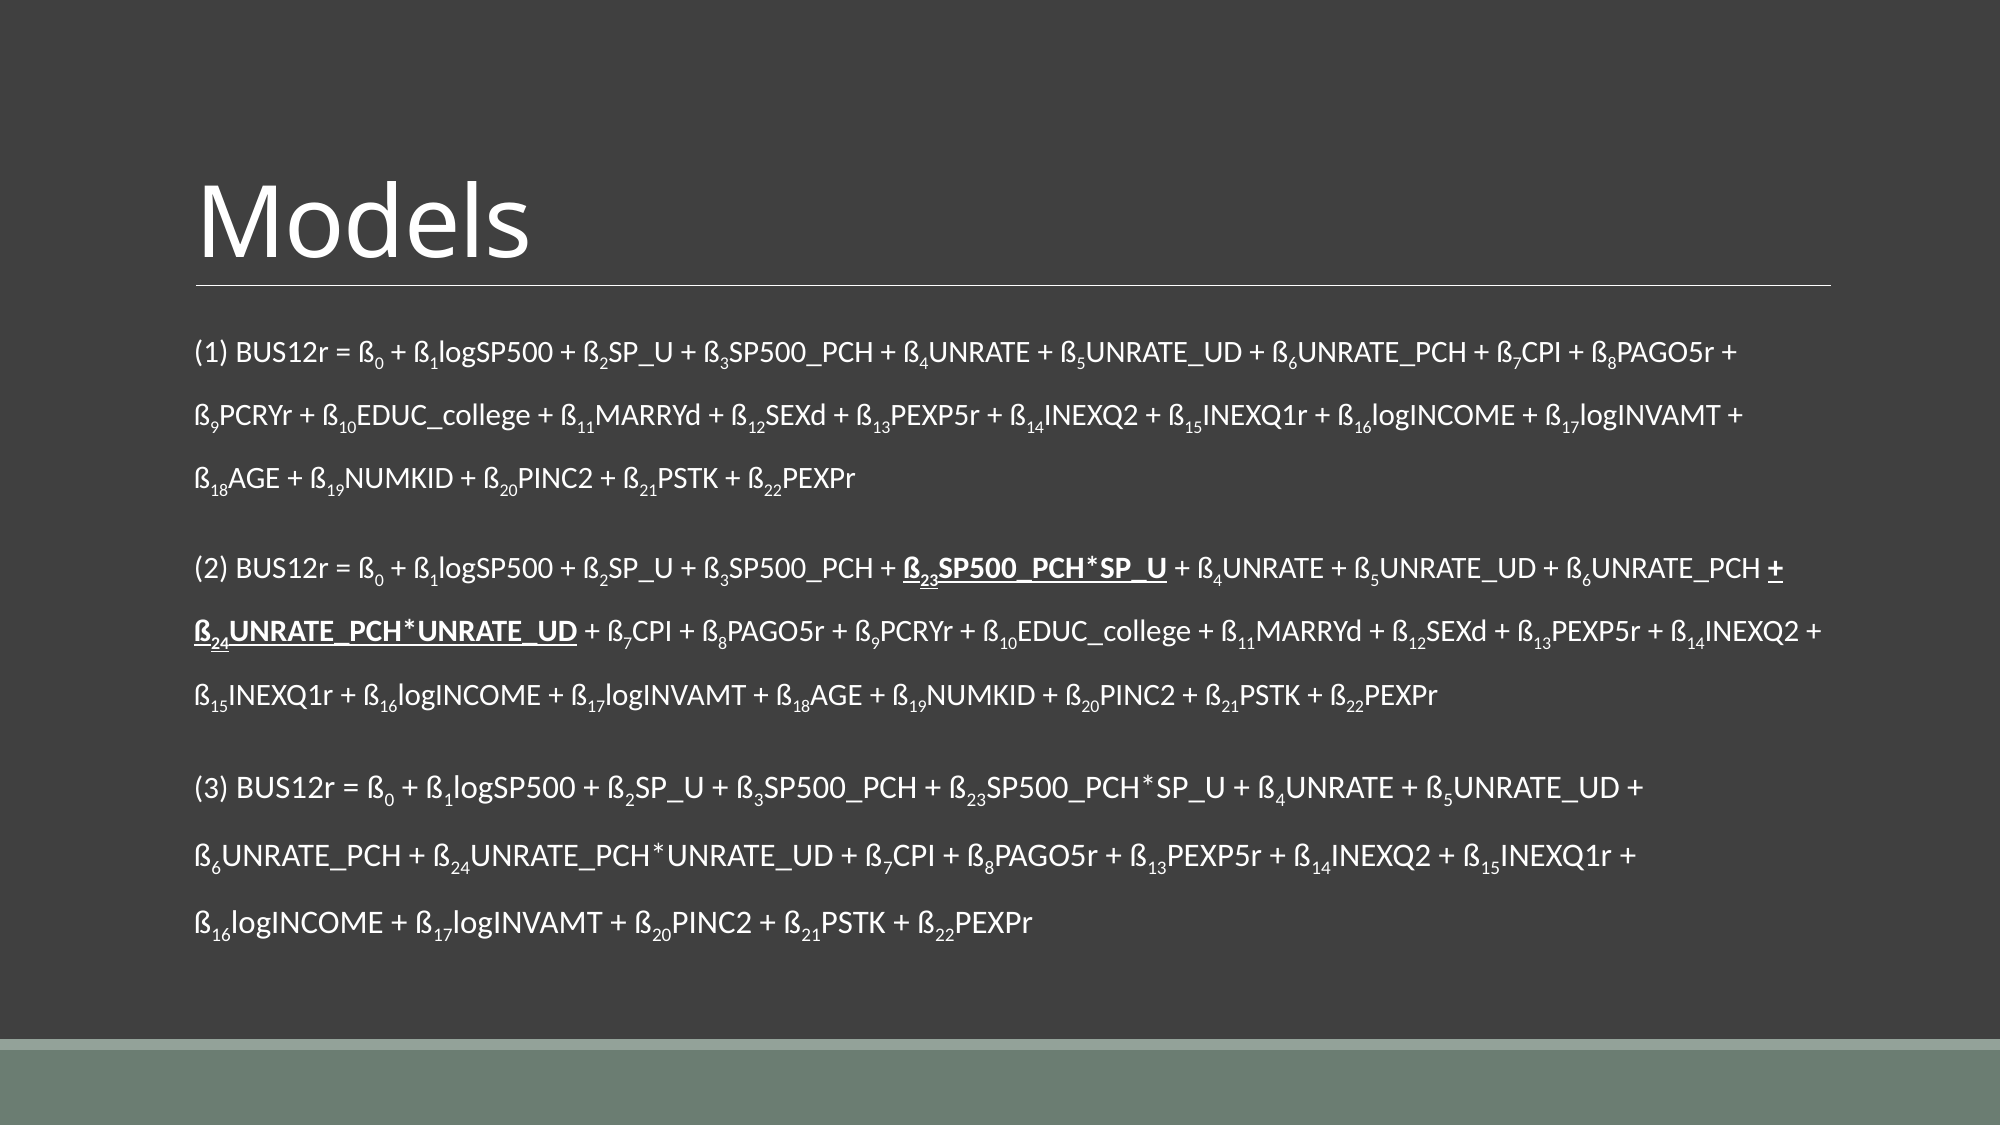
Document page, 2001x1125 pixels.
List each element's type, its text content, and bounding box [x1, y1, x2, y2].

list (1) BUS12r = ß0 + ß1logSP500 + ß2SP_U + ß3SP500_PCH + ß4UNRATE + ß5UNRATE_UD + ß6UNRATE_PCH + ß7CPI + ß8PAGO5r + ß9PCRYr + ß10EDUC_college + ß11MARRYd + ß12SEXd + ß13PEXP5r + ß14INEXQ2 + ß15INEXQ1r + ß16logINCOME + ß17logINVAMT + ß18AGE + ß19NUMKID + ß20PINC2 + ß21PSTK + ß22PEXPr (2) BUS12r = ß0 + ß1logSP500 + ß2SP_U + ß3SP500_PCH + ß23SP500_PCH*SP_U + ß4UNRATE + ß5UNRATE_UD + ß6UNRATE_PCH + ß24UNRATE_PCH*UNRATE_UD + ß7CPI + ß8PAGO5r + ß9PCRYr + ß10EDUC_college + ß11MARRYd + ß12SEXd + ß13PEXP5r + ß14INEXQ2 + ß15INEXQ1r + ß16logINCOME + ß17logINVAMT + ß18AGE + ß19NUMKID + ß20PINC2 + ß21PSTK + ß22PEXPr (3) BUS12r = ß0 + ß1logSP500 + ß2SP_U + ß3SP500_PCH + ß23SP500_PCH*SP_U + ß4UNRATE + ß5UNRATE_UD + ß6UNRATE_PCH + ß24UNRATE_PCH*UNRATE_UD + ß7CPI + ß8PAGO5r + ß13PEXP5r + ß14INEXQ2 + ß15INEXQ1r + ß16logINCOME + ß17logINVAMT + ß20PINC2 + ß21PSTK + ß22PEXPr [180, 302, 1830, 963]
title Models [180, 47, 1830, 285]
